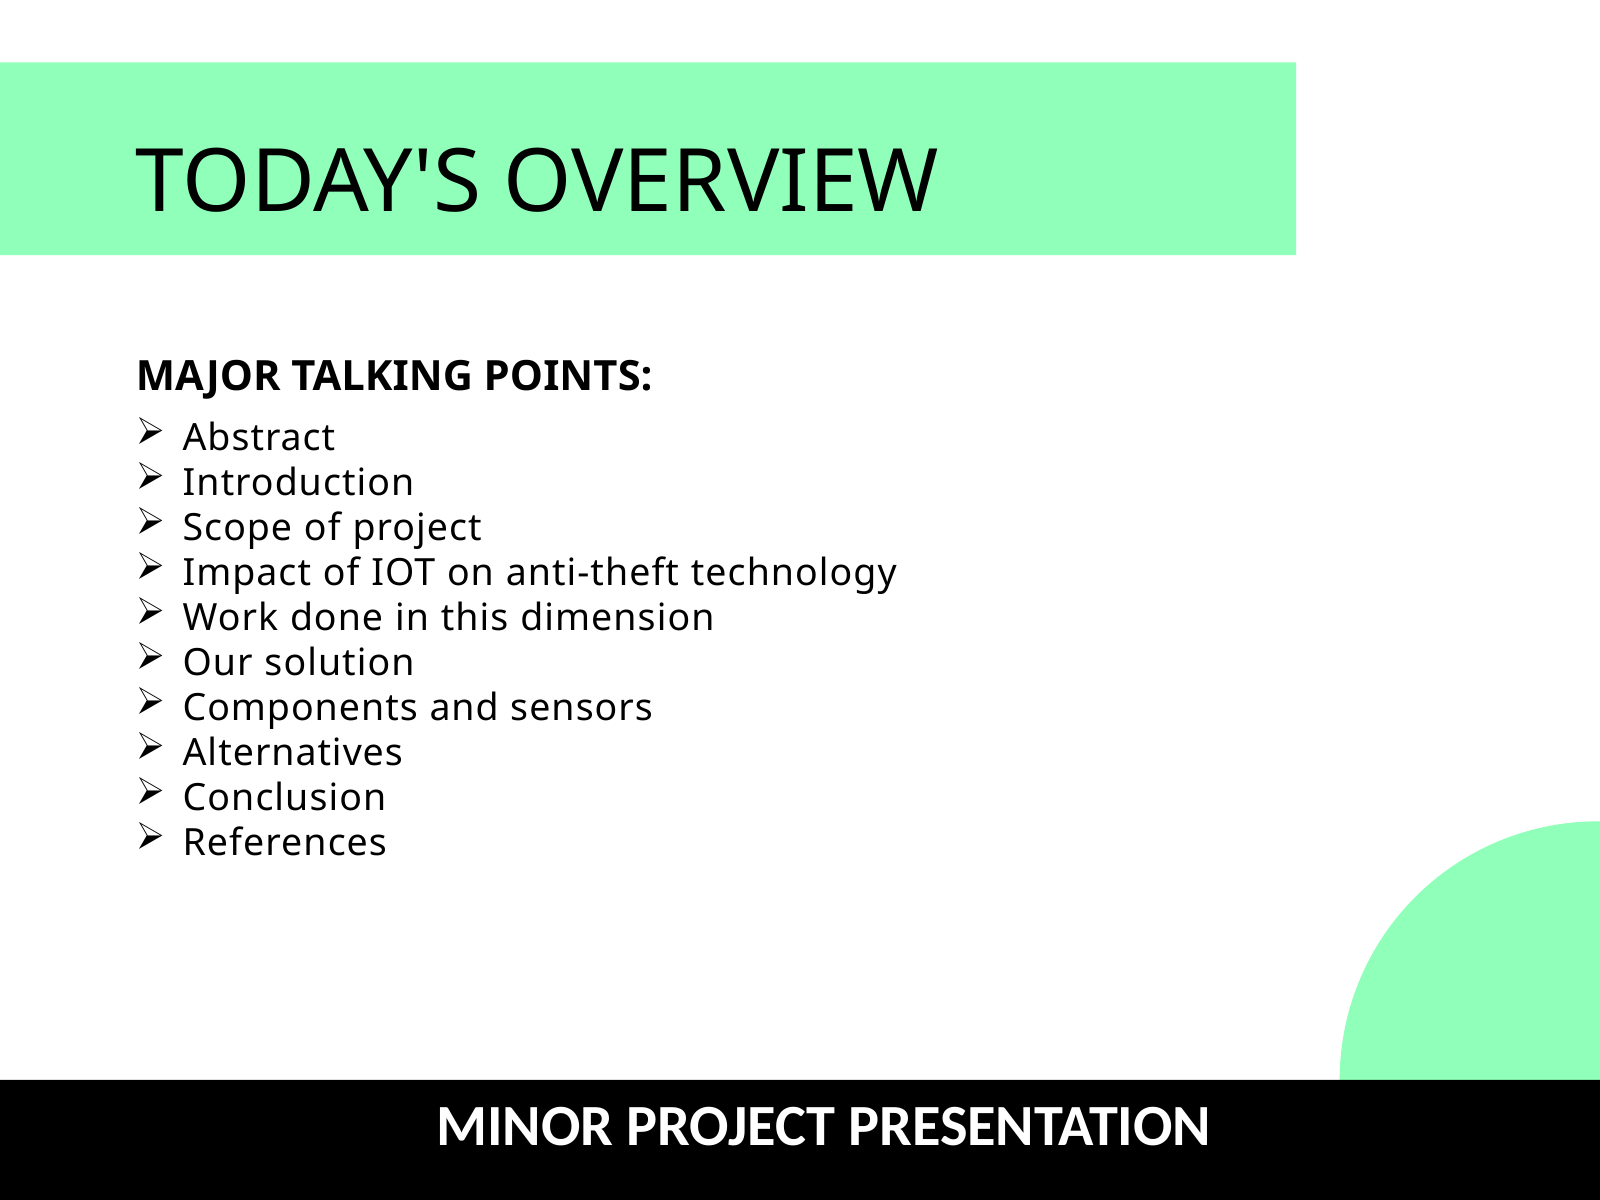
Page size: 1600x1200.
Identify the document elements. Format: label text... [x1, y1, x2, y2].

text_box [1340, 821, 1600, 1200]
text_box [0, 62, 1297, 869]
text_box MINOR PROJECT PRESENTATION [0, 1079, 1335, 1200]
